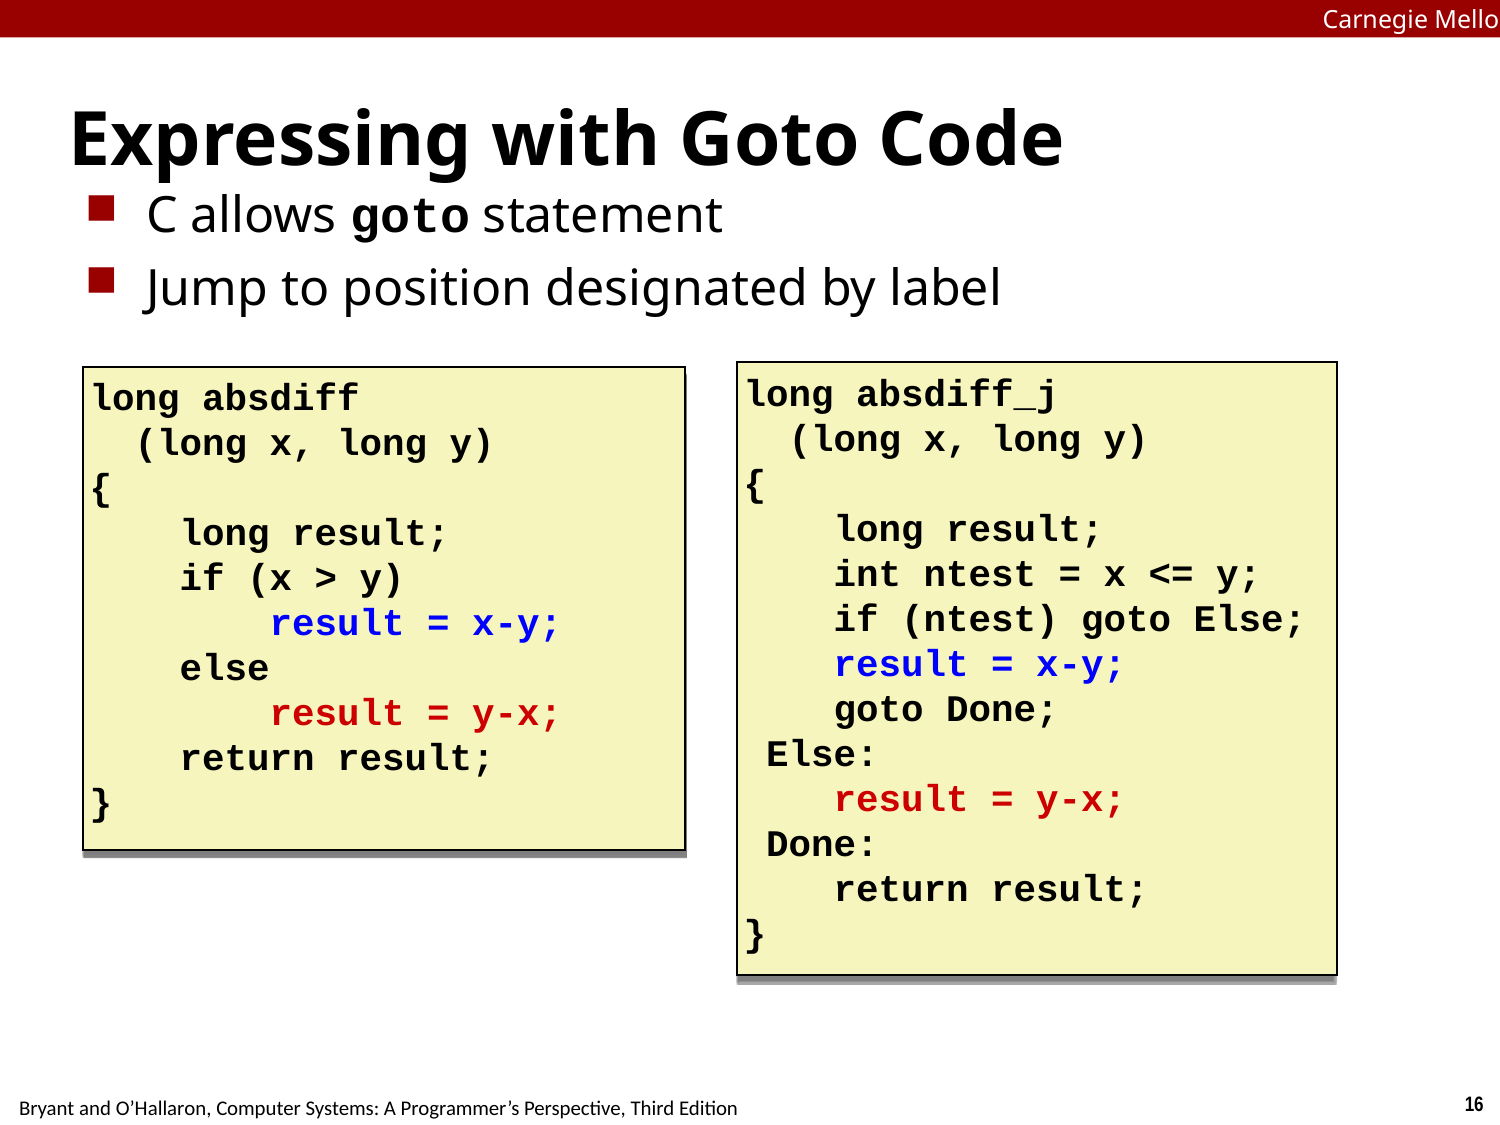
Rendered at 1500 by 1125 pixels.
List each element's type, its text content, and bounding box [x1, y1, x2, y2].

text_box long absdiff_j (long x, long y) { long result; int ntest = x <= y; if (ntest) goto Else; result = x-y; goto Done; Else: result = y-x; Done: return result; } [737, 362, 1338, 975]
text_box [0, 0, 1500, 38]
title Expressing with Goto Code [62, 41, 1438, 230]
text_box Carnegie Mellon [1322, 3, 1500, 33]
text_box long absdiff (long x, long y) { long result; if (x > y) result = x-y; else result = y-x; return result; } [83, 366, 686, 850]
list C allows goto statement Jump to position designated by label [75, 174, 1413, 346]
